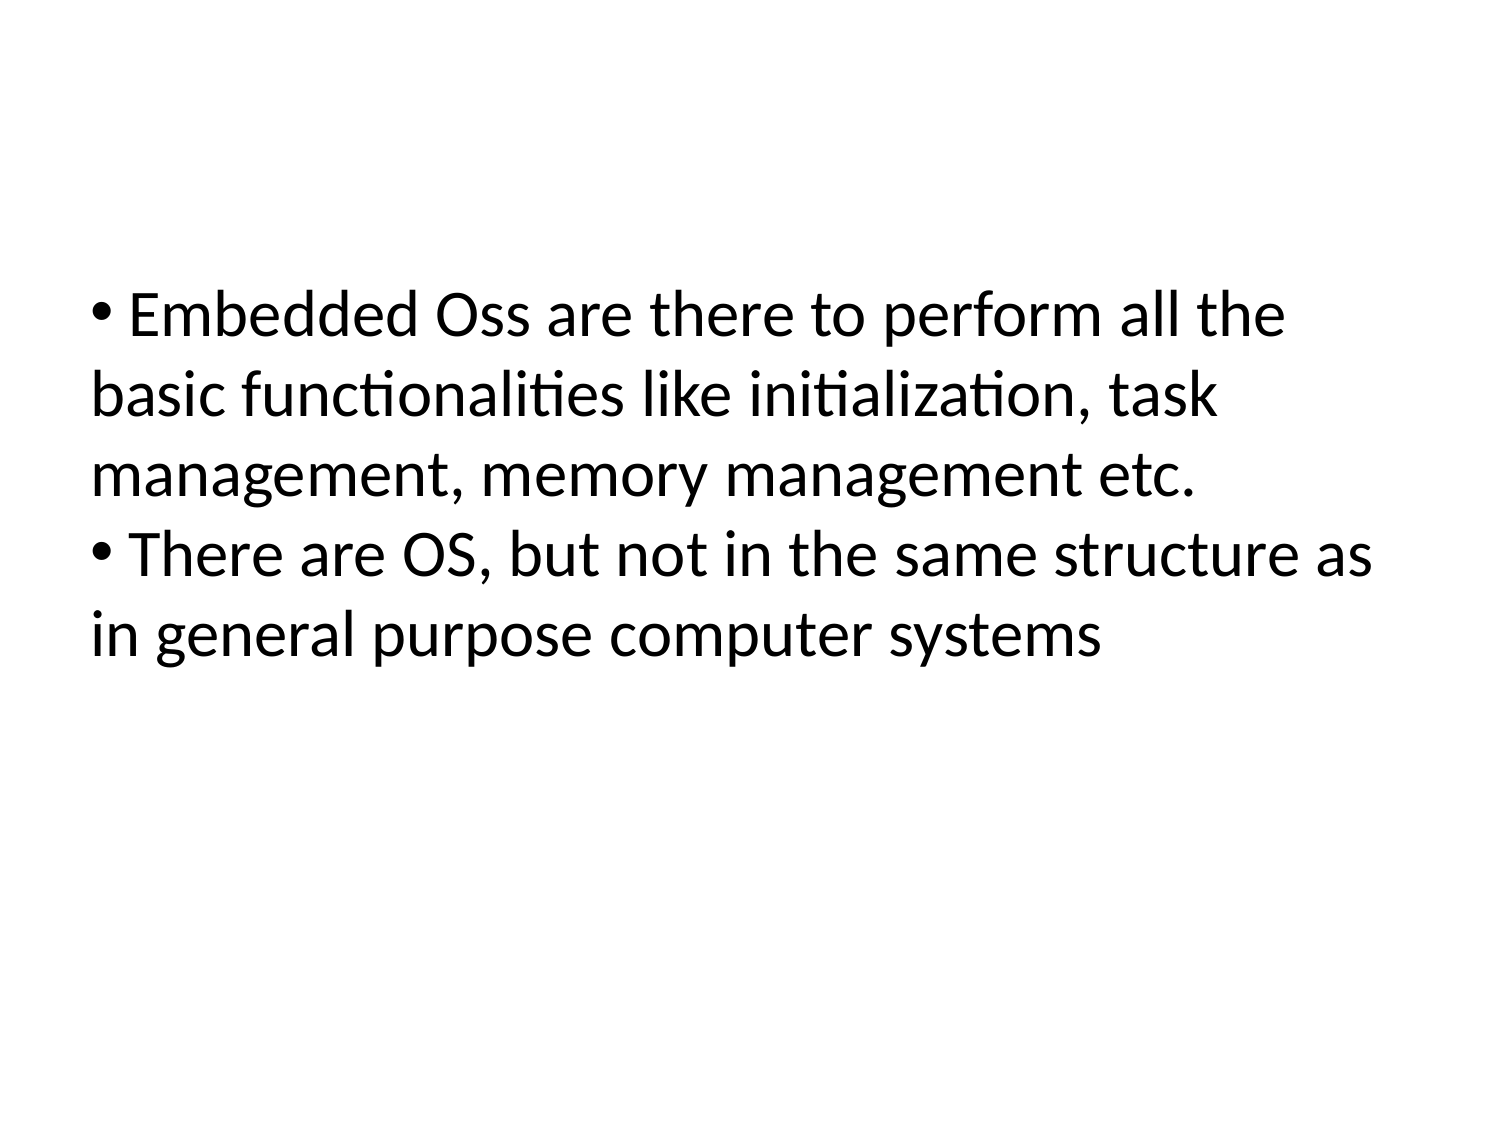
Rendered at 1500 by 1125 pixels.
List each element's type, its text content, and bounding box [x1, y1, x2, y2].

list Embedded Oss are there to perform all the basic functionalities like initialization, task management, memory management etc. There are OS, but not in the same structure as in general purpose computer systems [75, 262, 1425, 1005]
